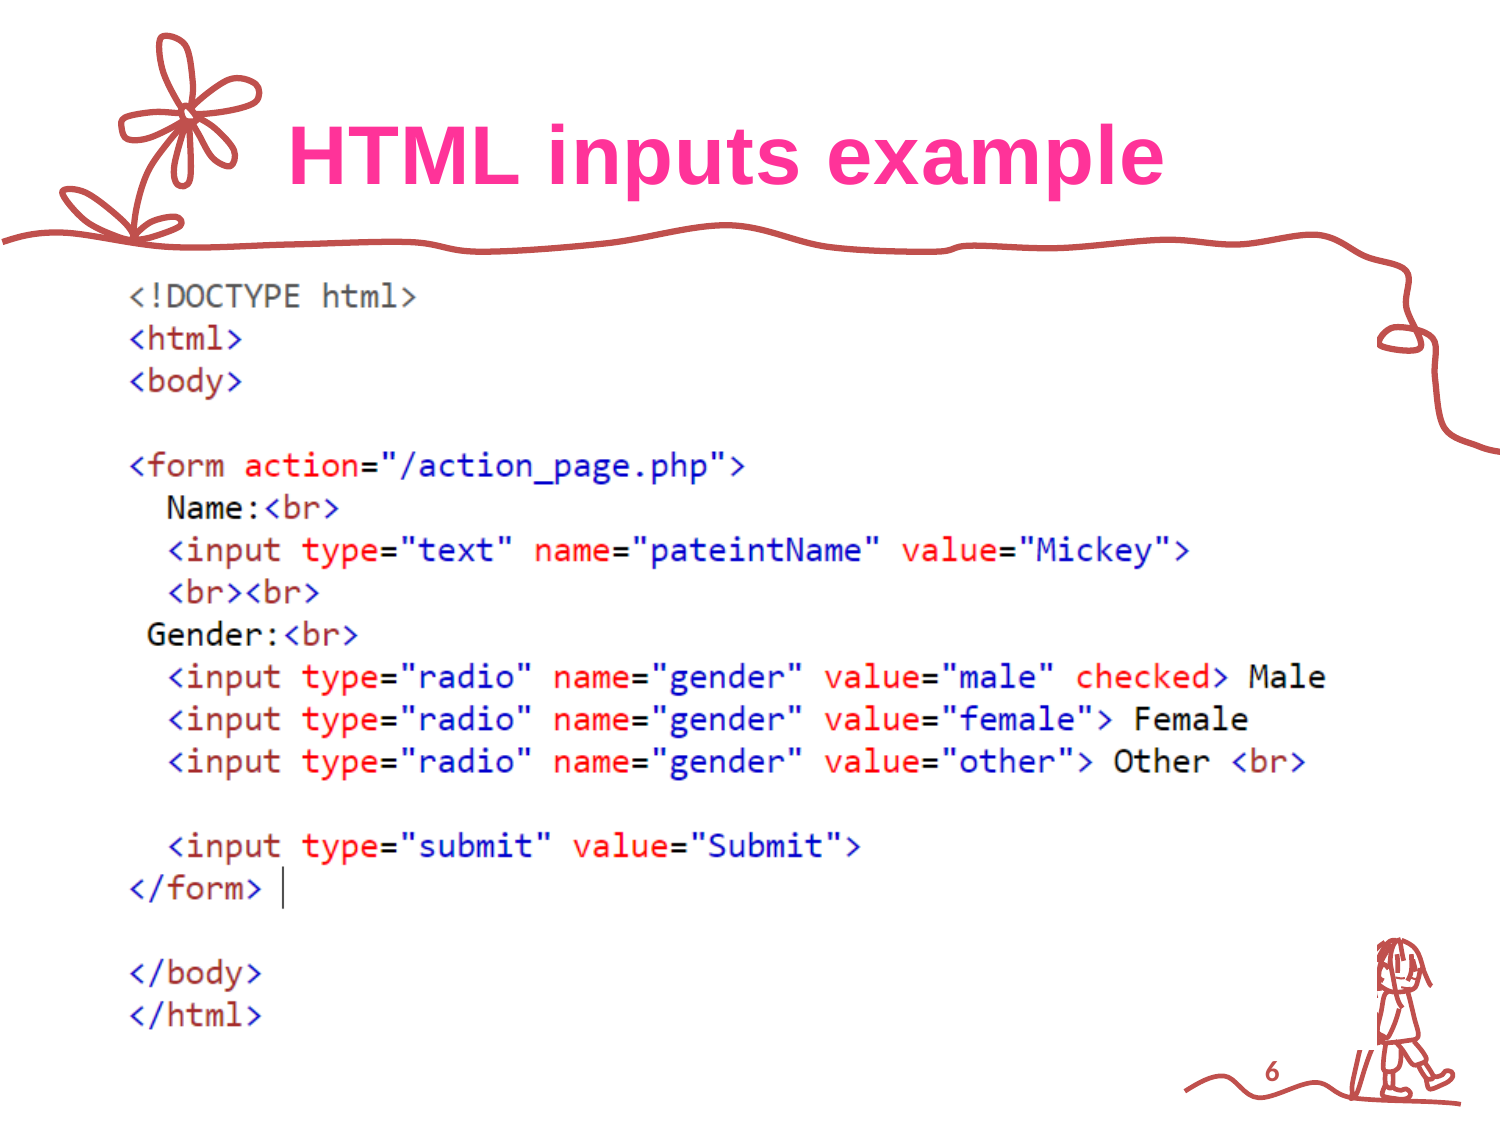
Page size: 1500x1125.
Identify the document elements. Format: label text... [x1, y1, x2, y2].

picture [123, 278, 1377, 1050]
slide_number 6 [1074, 1057, 1295, 1099]
title HTML inputs example [272, 55, 1388, 247]
